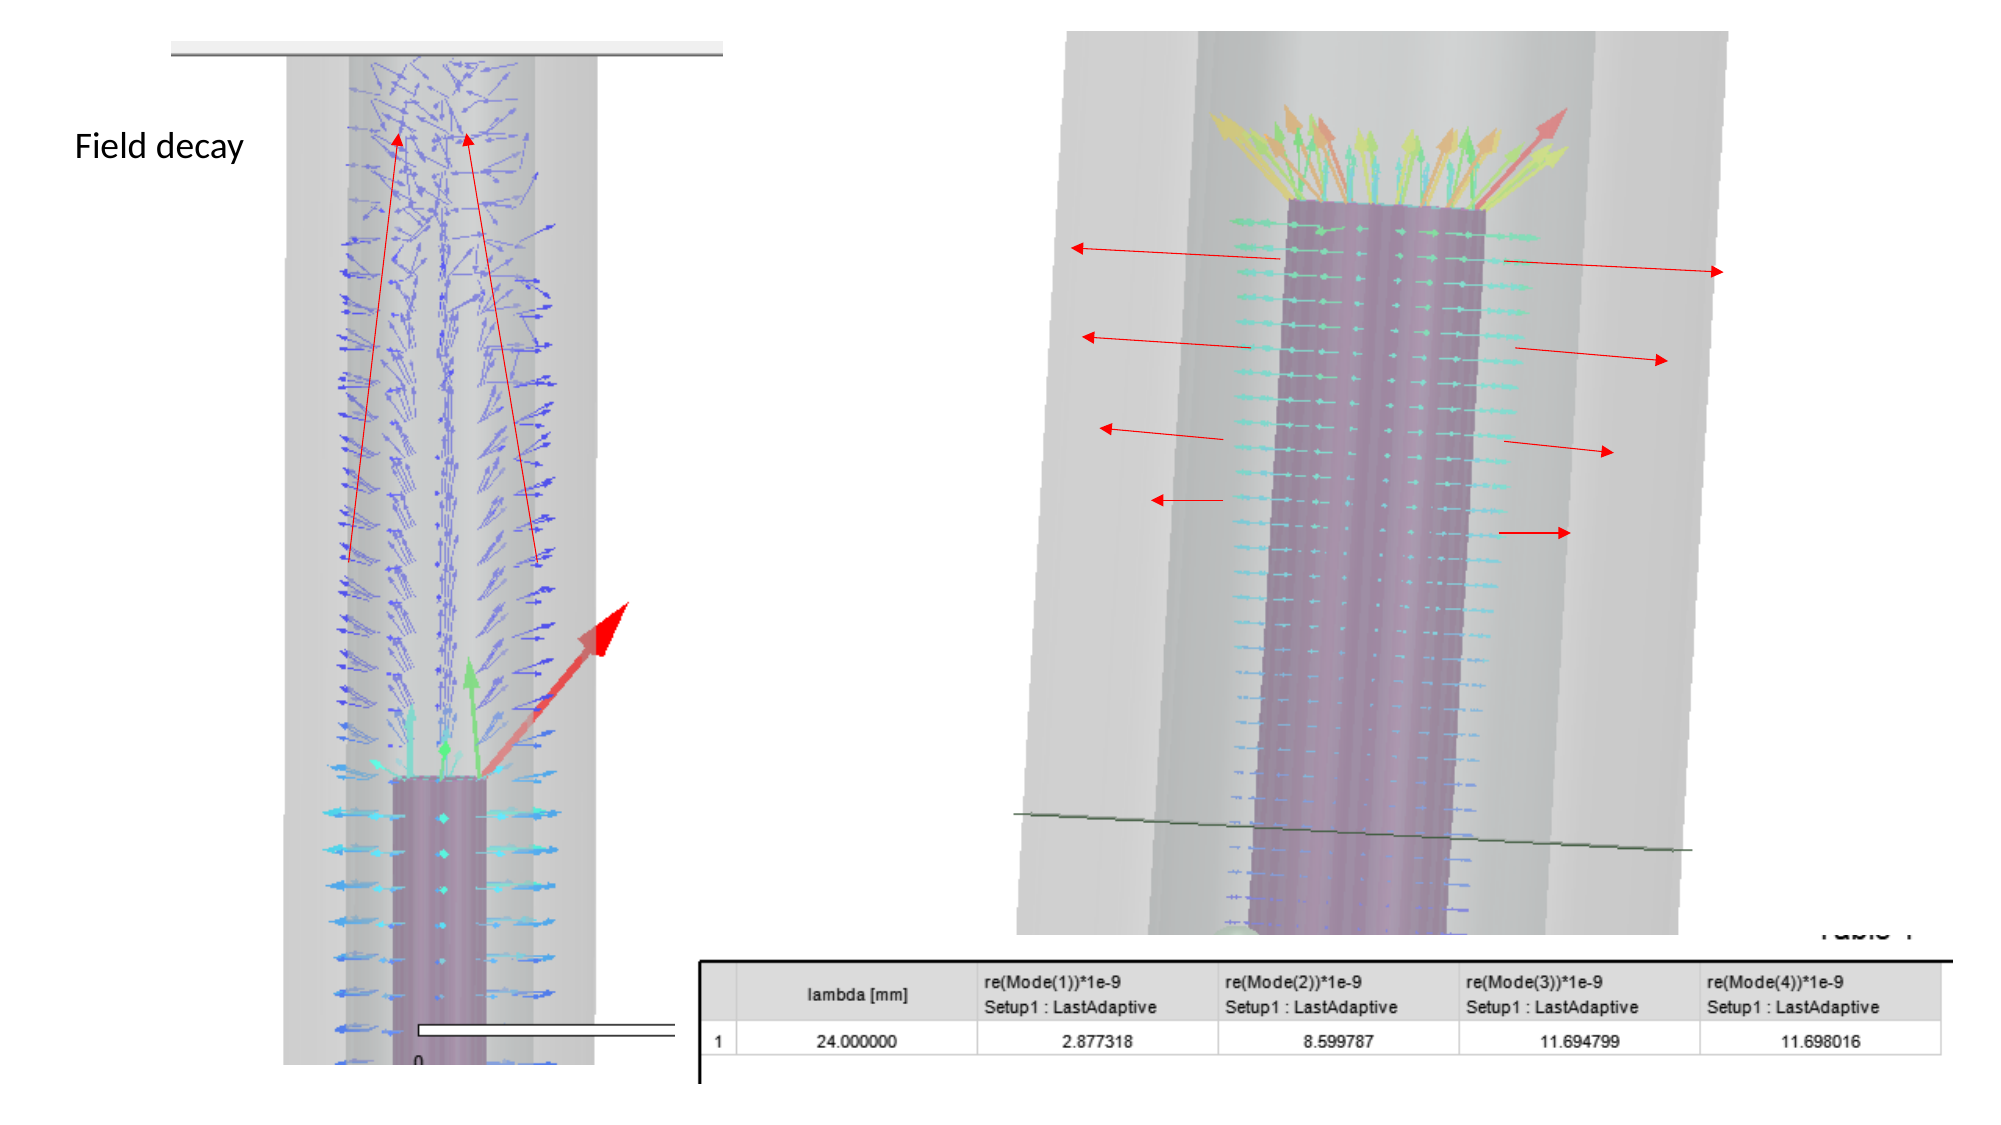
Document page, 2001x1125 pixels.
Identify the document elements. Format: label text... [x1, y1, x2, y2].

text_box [466, 133, 538, 563]
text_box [348, 133, 399, 563]
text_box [1070, 247, 1281, 259]
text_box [1081, 336, 1252, 348]
text_box Field decay [59, 113, 171, 174]
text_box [1515, 347, 1669, 362]
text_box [1099, 428, 1224, 440]
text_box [1504, 260, 1724, 273]
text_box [1504, 441, 1614, 453]
picture [171, 31, 1953, 1084]
